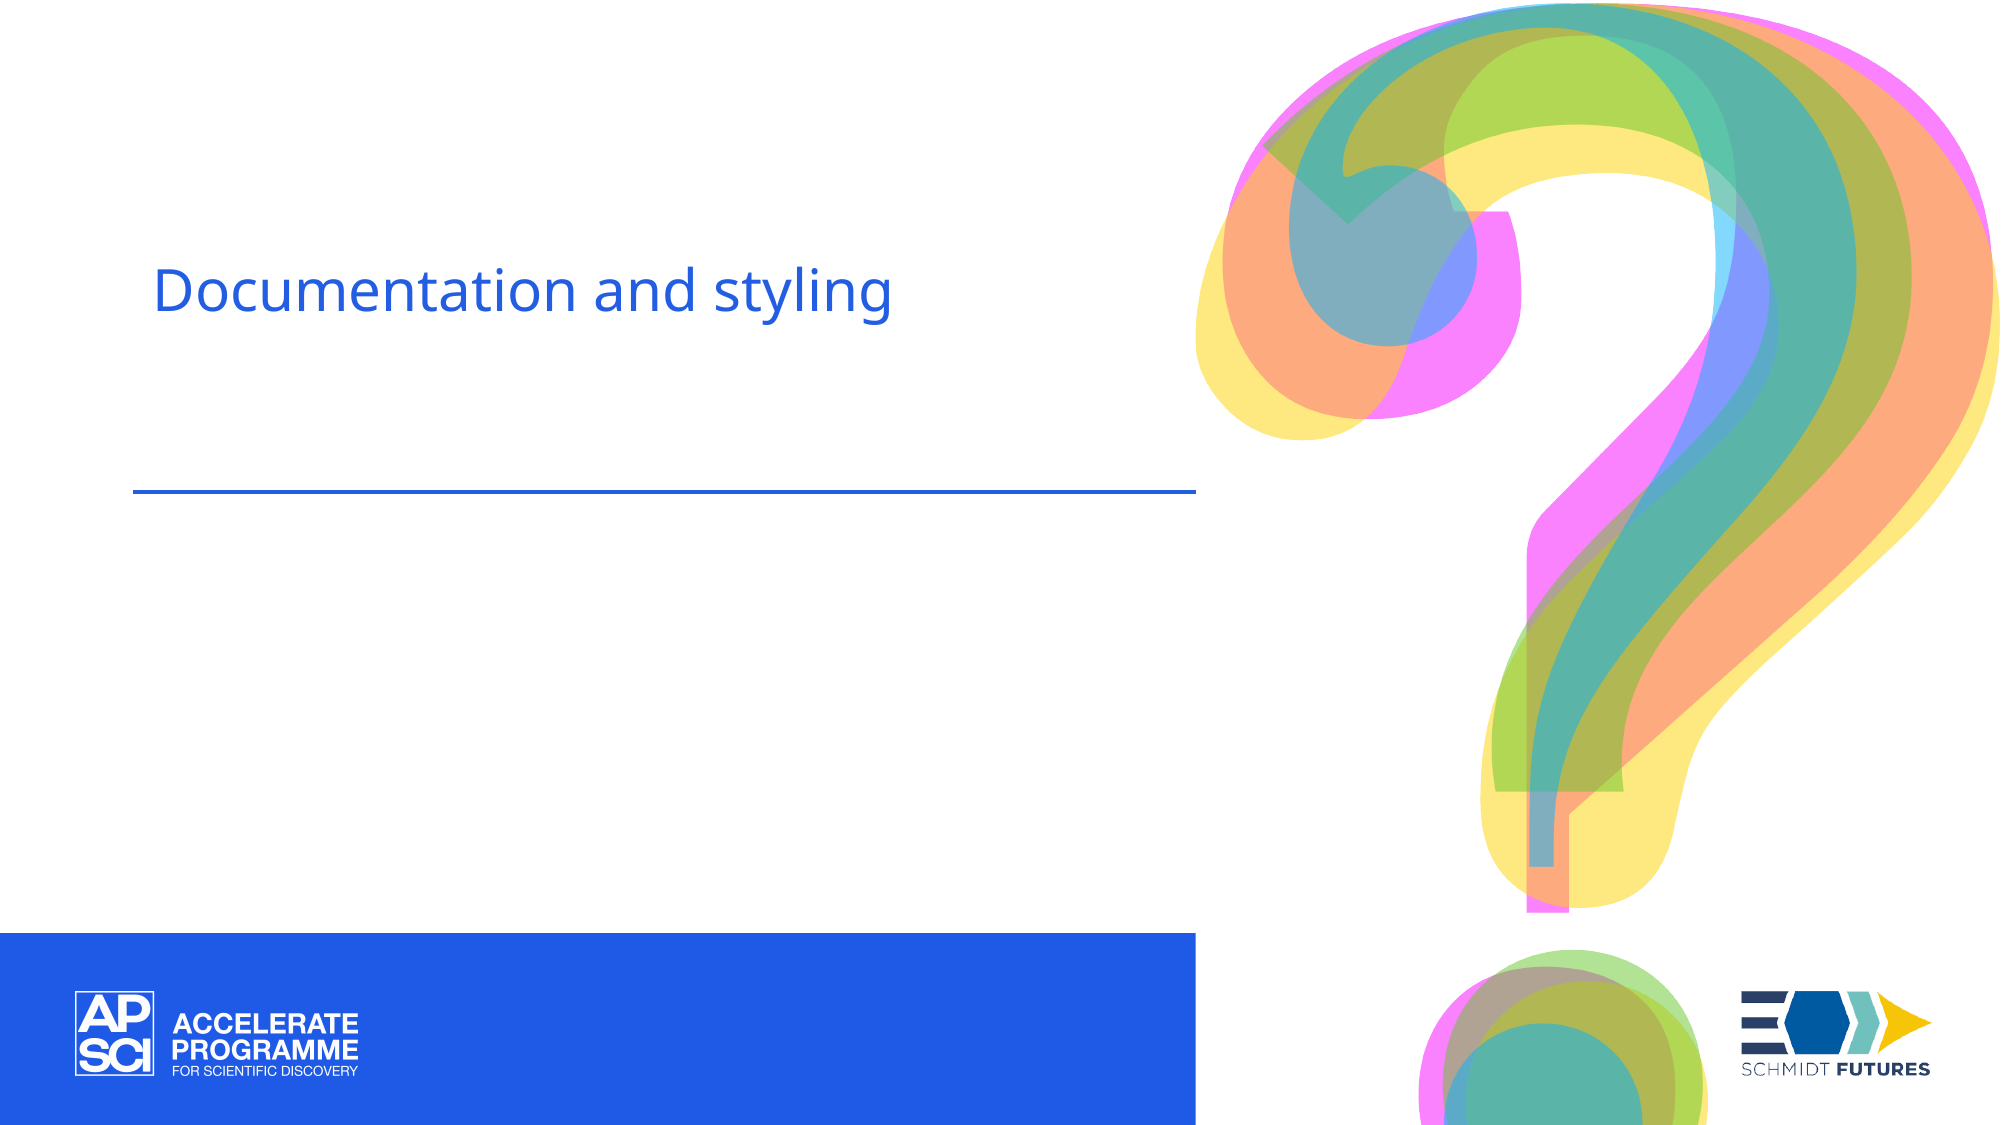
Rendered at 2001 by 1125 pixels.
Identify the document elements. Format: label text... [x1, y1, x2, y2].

list Documentation and styling [132, 244, 1196, 485]
picture [1195, 3, 2000, 1125]
picture [75, 991, 358, 1076]
